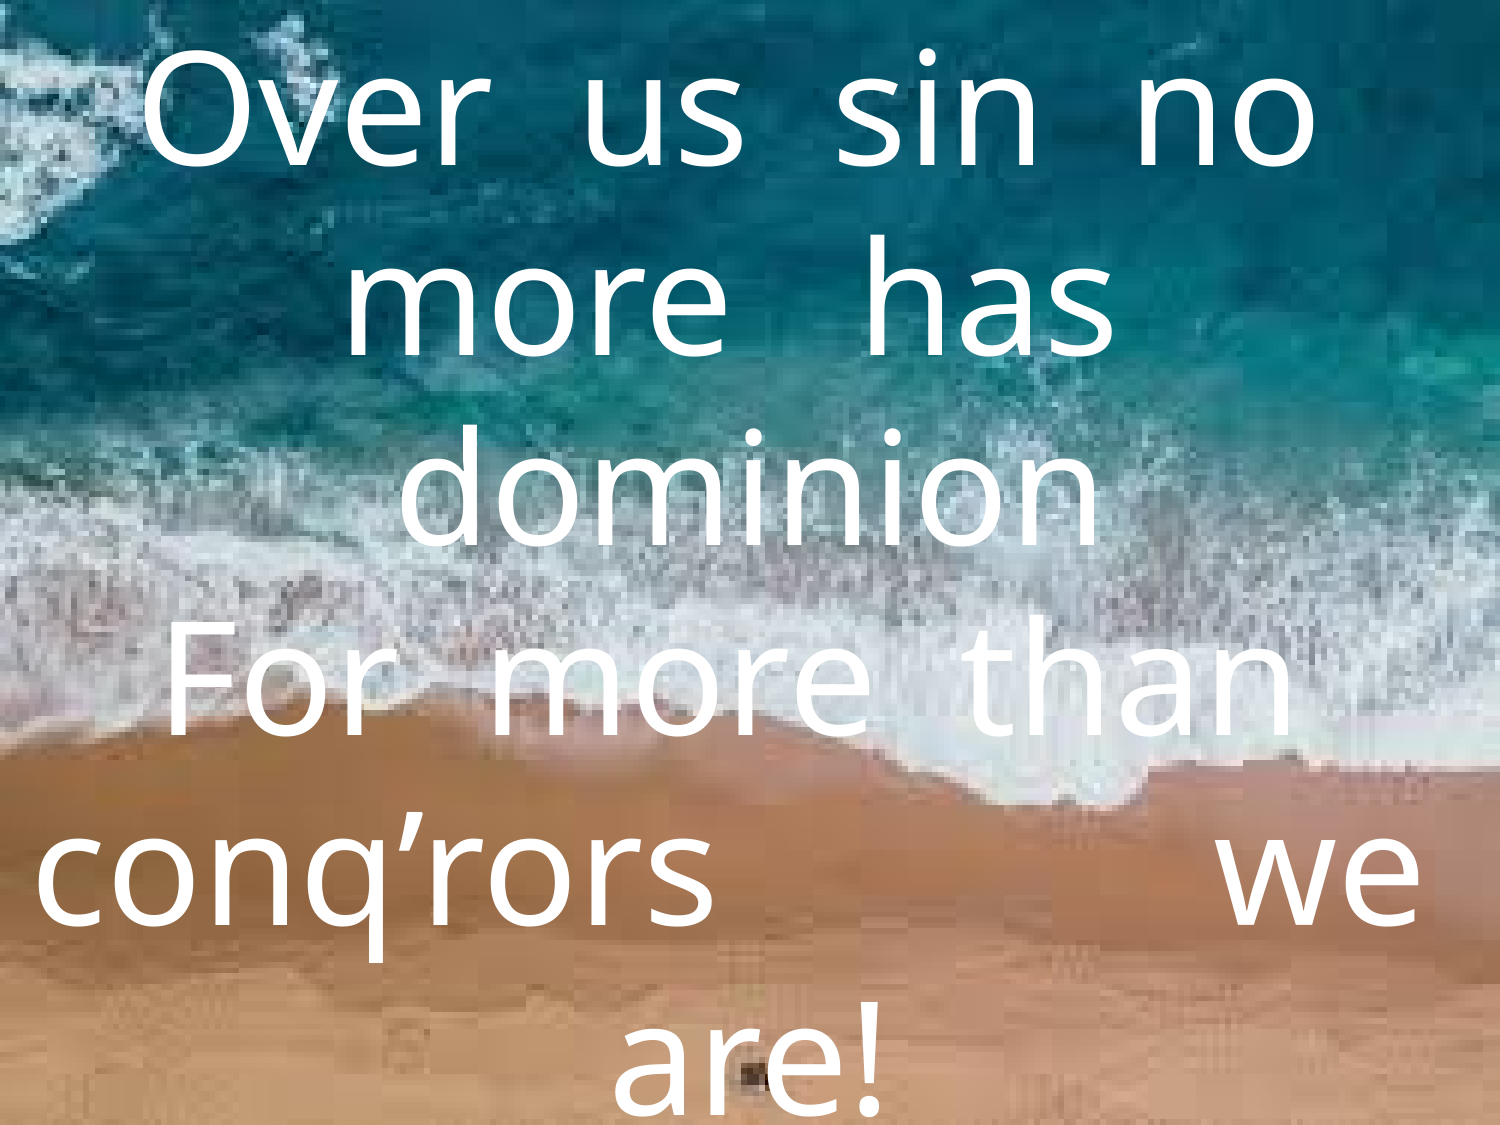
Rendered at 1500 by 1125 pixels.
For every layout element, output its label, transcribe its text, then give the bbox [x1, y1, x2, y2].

list Over us sin no more has dominion For more than conq’rors we are! [0, 0, 1500, 1125]
